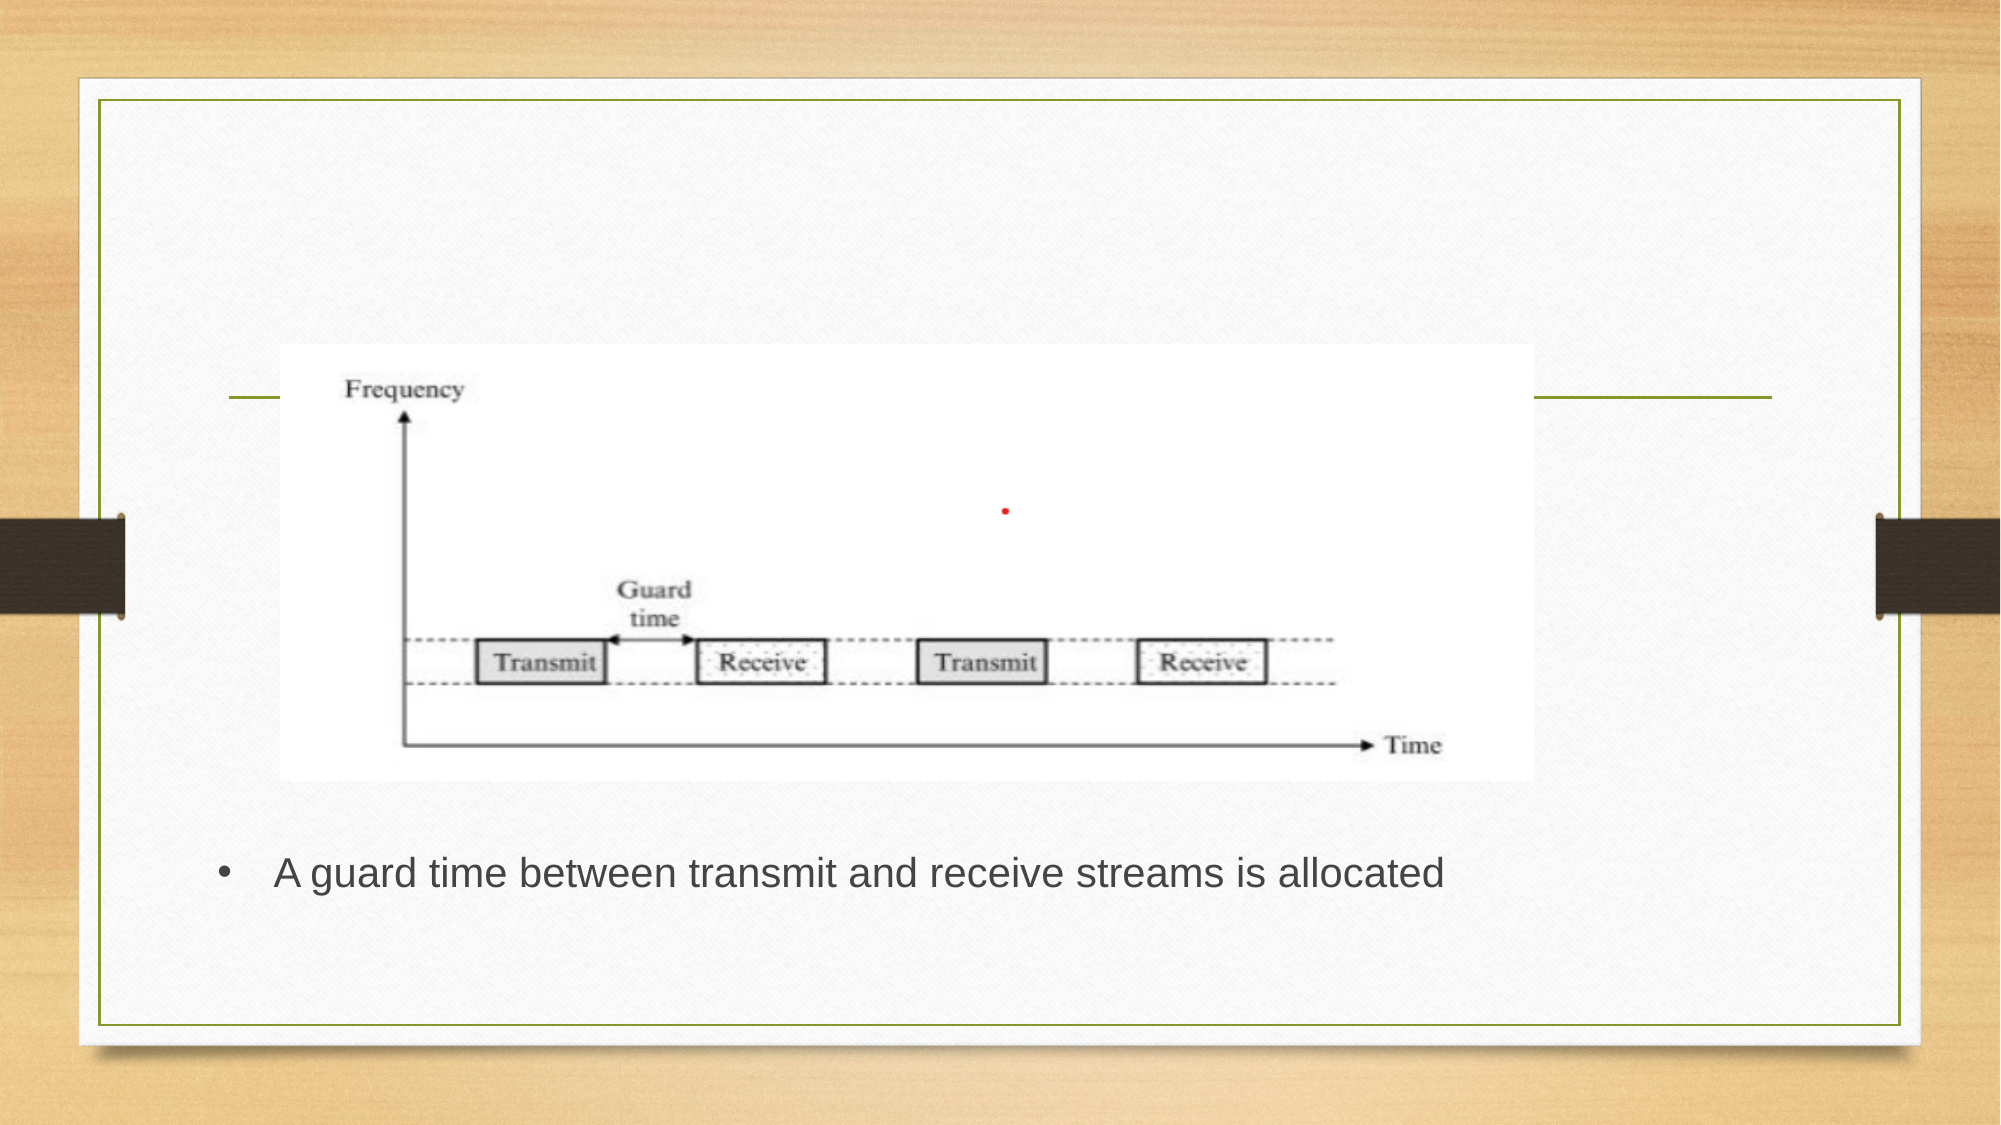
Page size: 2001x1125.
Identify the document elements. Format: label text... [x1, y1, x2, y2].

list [280, 344, 1535, 781]
picture [0, 0, 2001, 1125]
text_box A guard time between transmit and receive streams is allocated [202, 838, 1863, 904]
